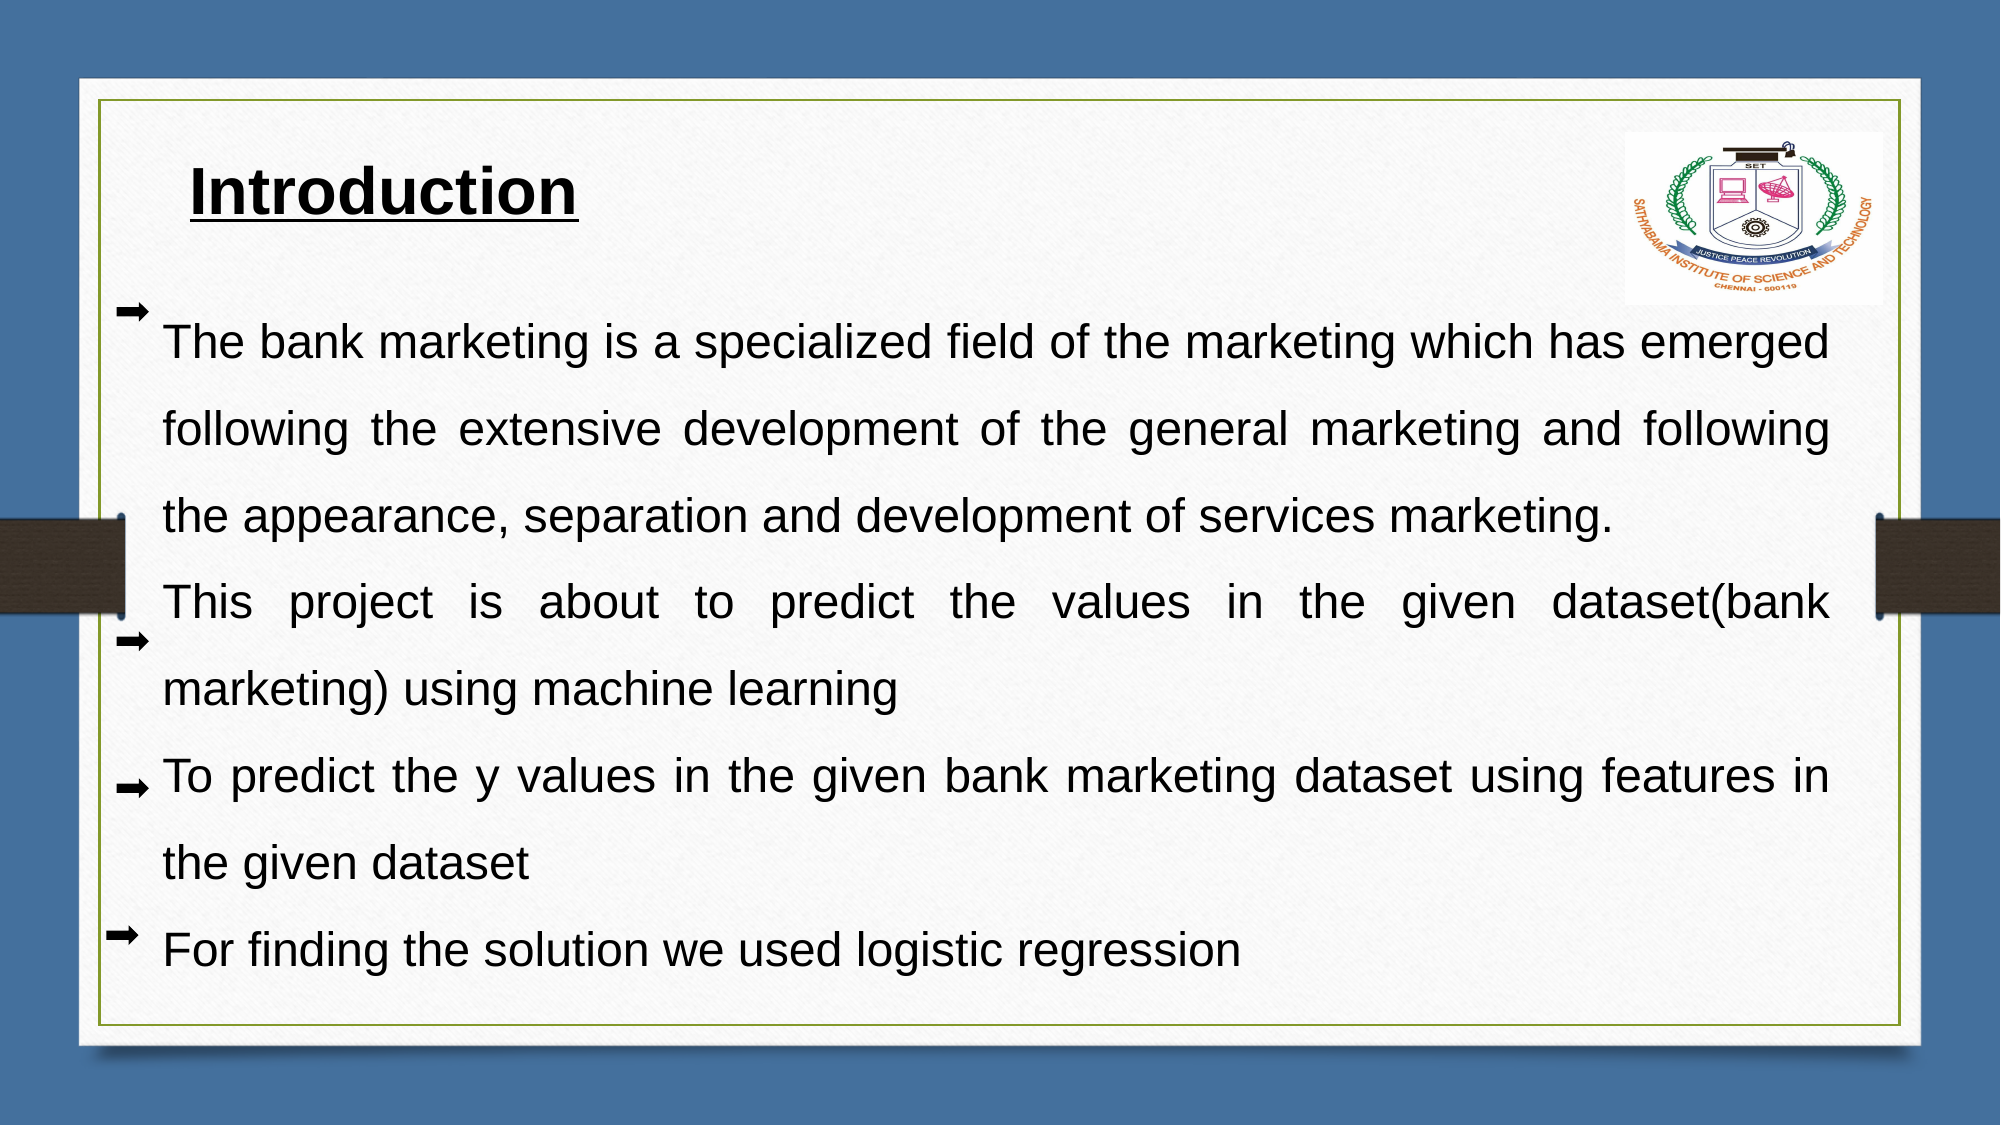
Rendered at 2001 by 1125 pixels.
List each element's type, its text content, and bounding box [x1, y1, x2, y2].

text_box Introduction [174, 140, 1178, 236]
text_box The bank marketing is a specialized field of the marketing which has emerged following the extensive development of the general marketing and following the appearance, separation and development of services marketing. This project is about to predict the values in the given dataset(bank marketing) using machine learning To predict the y values in the given bank marketing dataset using features in the given dataset For finding the solution we used logistic regression [147, 273, 1848, 1024]
picture [0, 0, 2001, 1125]
text_box [116, 301, 149, 322]
text_box [106, 925, 139, 946]
text_box [116, 631, 149, 652]
text_box [116, 778, 149, 799]
